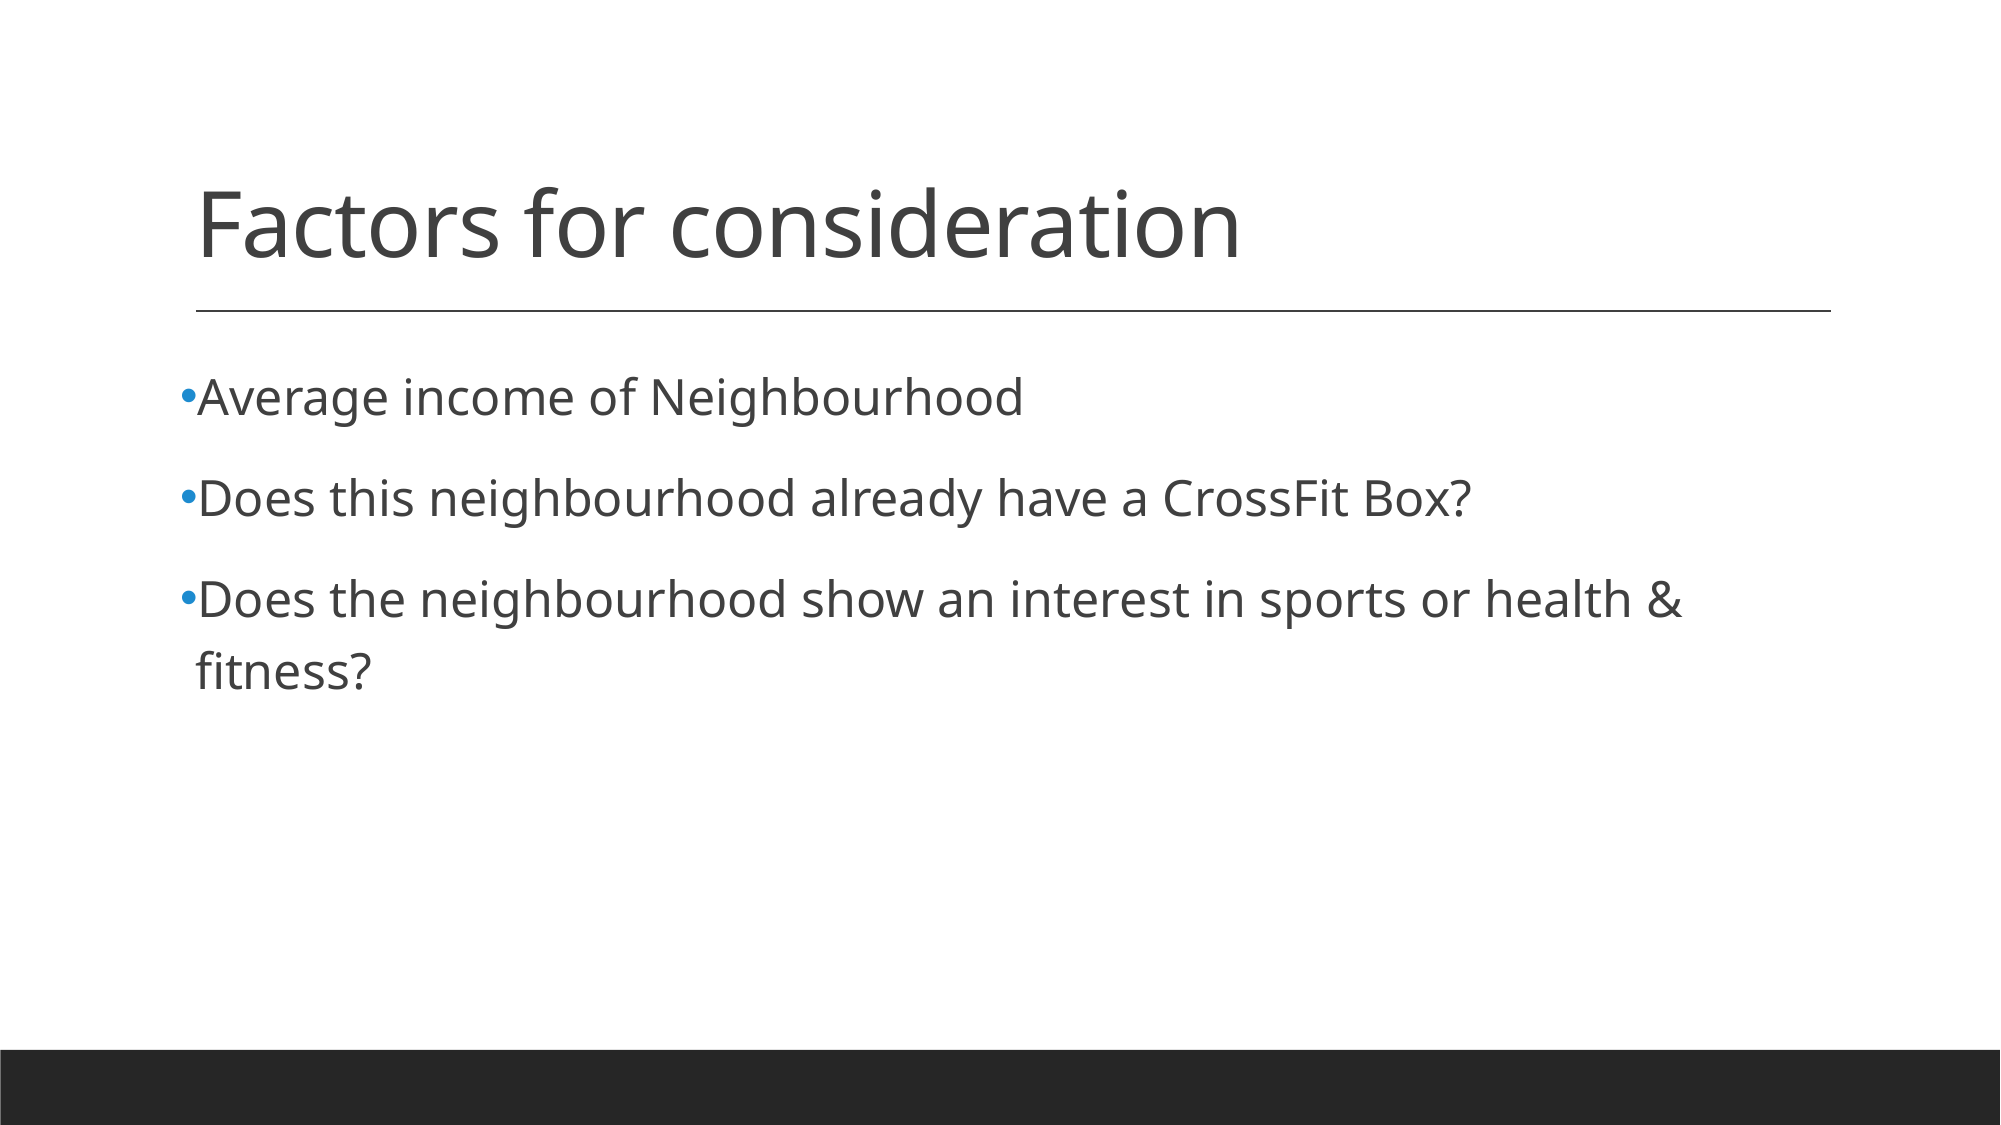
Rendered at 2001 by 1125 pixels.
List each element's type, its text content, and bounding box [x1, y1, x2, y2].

list Average income of Neighbourhood Does this neighbourhood already have a CrossFit Box? Does the neighbourhood show an interest in sports or health & fitness? [180, 345, 1830, 963]
title Factors for consideration [180, 47, 1830, 285]
